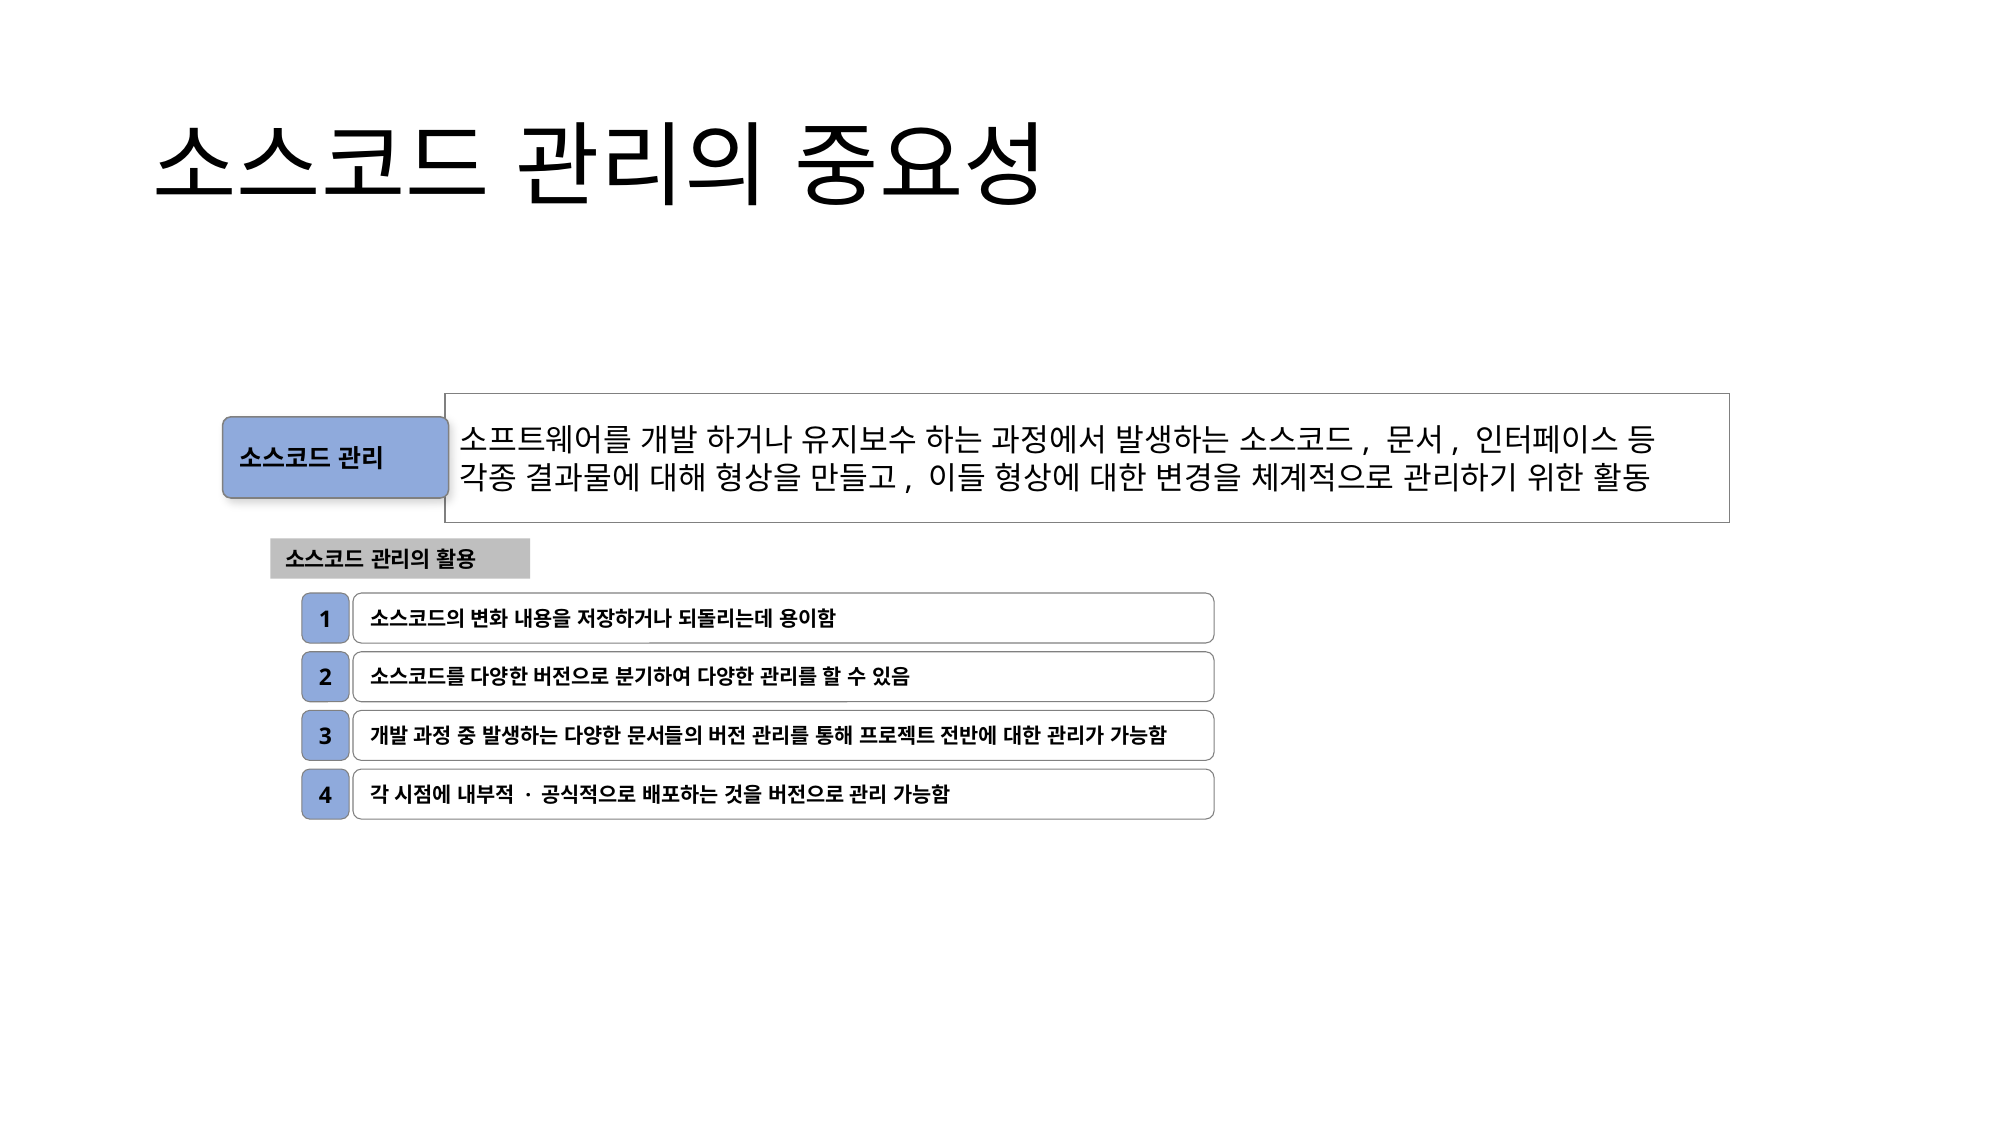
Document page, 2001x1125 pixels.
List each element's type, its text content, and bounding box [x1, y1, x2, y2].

text_box 4 [301, 768, 350, 820]
text_box 소스코드의 변화 내용을 저장하거나 되돌리는데 용이함 [352, 592, 1215, 644]
text_box 소스코드를 다양한 버전으로 분기하여 다양한 관리를 할 수 있음 [352, 651, 1215, 703]
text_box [444, 393, 1730, 523]
text_box 2 [301, 651, 350, 703]
text_box 3 [301, 709, 350, 761]
text_box 1 [301, 592, 350, 644]
title 소스코드 관리의 중요성 [137, 59, 1863, 278]
text_box 소스코드 관리의 활용 [270, 538, 531, 579]
text_box 개발 과정 중 발생하는 다양한 문서들의 버전 관리를 통해 프로젝트 전반에 대한 관리가 가능함 [352, 709, 1215, 761]
text_box 소스코드 관리 [221, 416, 444, 499]
text_box 각 시점에 내부적 · 공식적으로 배포하는 것을 버전으로 관리 가능함 [352, 768, 1215, 820]
